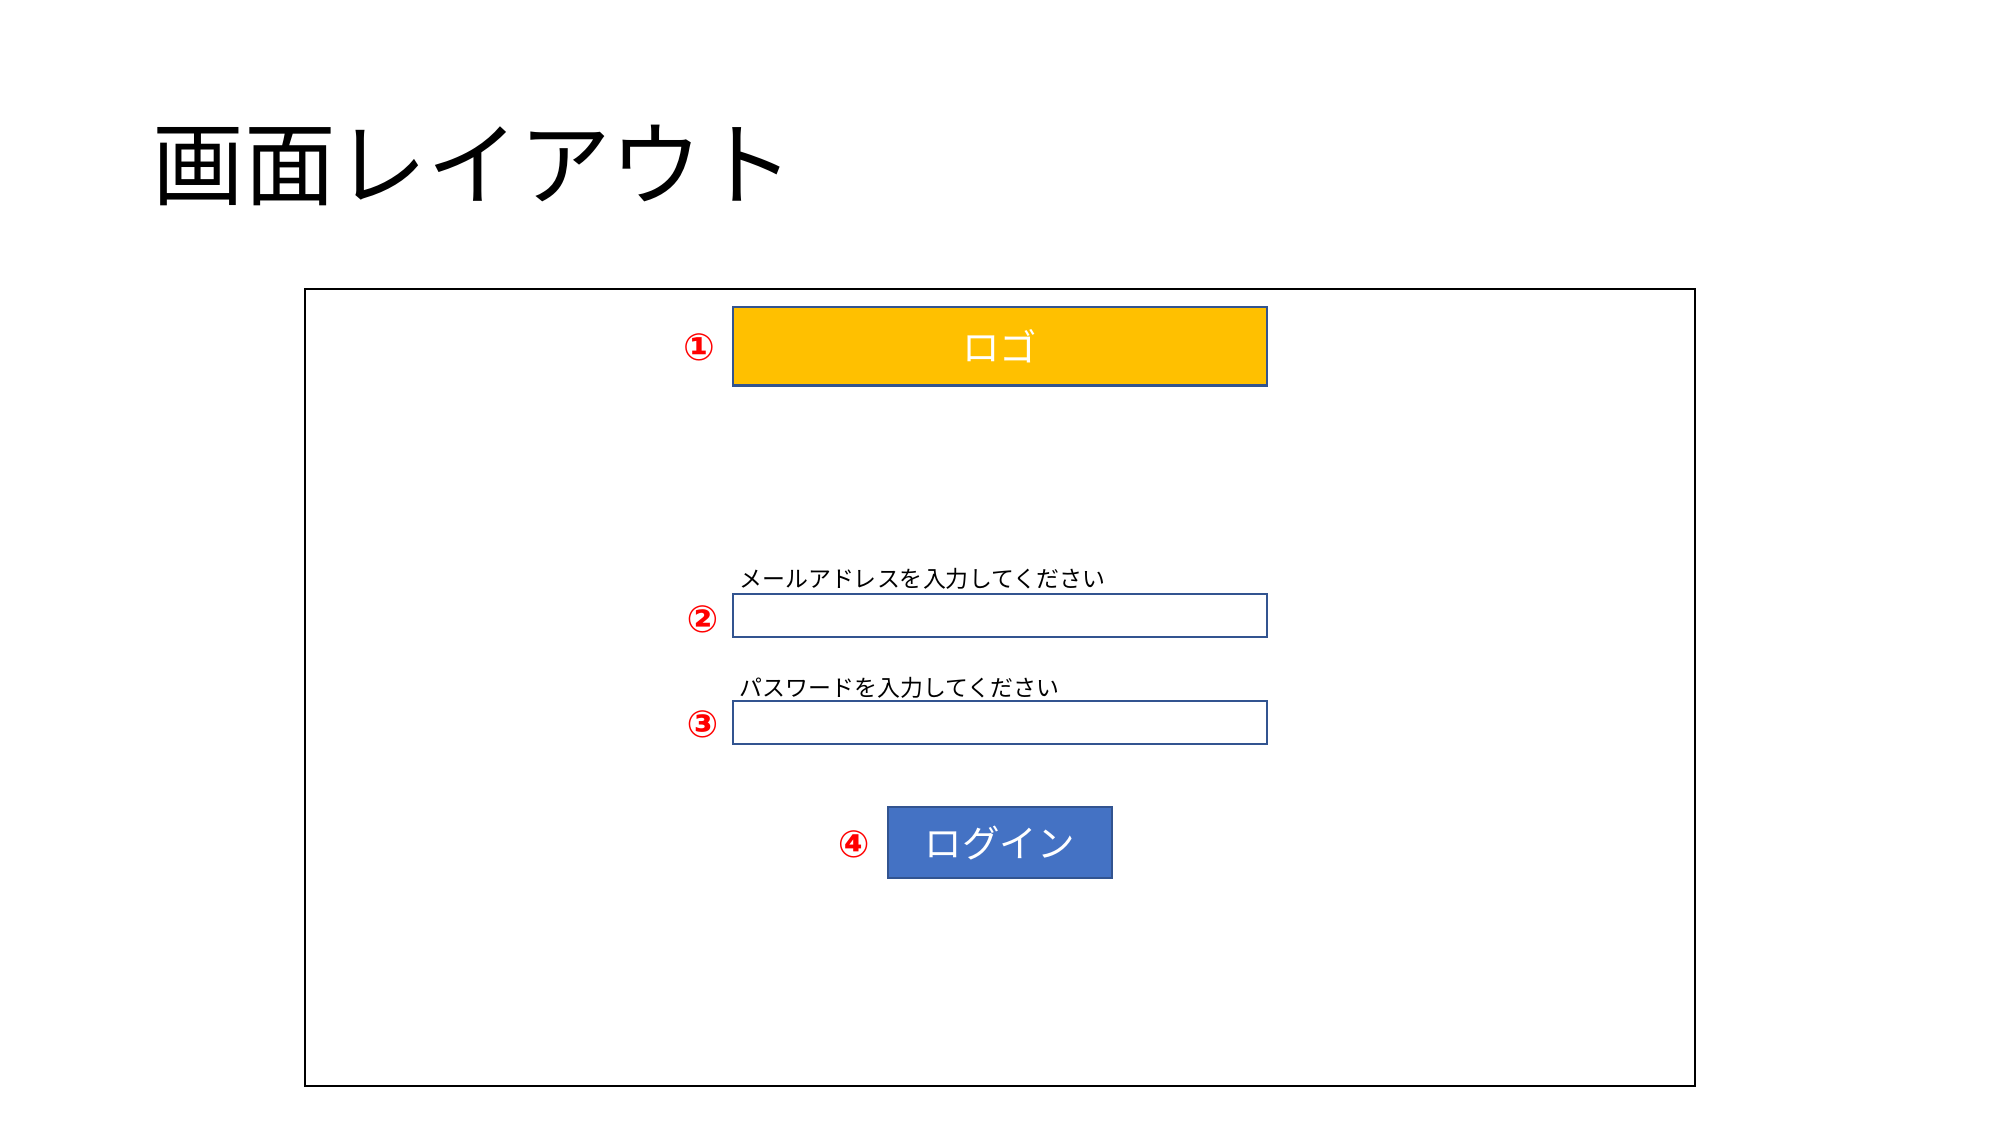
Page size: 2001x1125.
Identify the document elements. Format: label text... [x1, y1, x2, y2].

text_box ④ [823, 812, 885, 872]
text_box ロゴ [732, 306, 1268, 387]
text_box ログイン [887, 806, 1113, 879]
text_box [734, 700, 1268, 745]
text_box パスワードを入力してください [724, 666, 1075, 709]
text_box ① [668, 315, 730, 376]
text_box ③ [671, 692, 734, 753]
text_box メールアドレスを入力してください [724, 556, 1121, 599]
title 画面レイアウト [137, 59, 1863, 278]
text_box ② [671, 588, 734, 648]
text_box [734, 593, 1268, 638]
text_box [304, 288, 1696, 1087]
